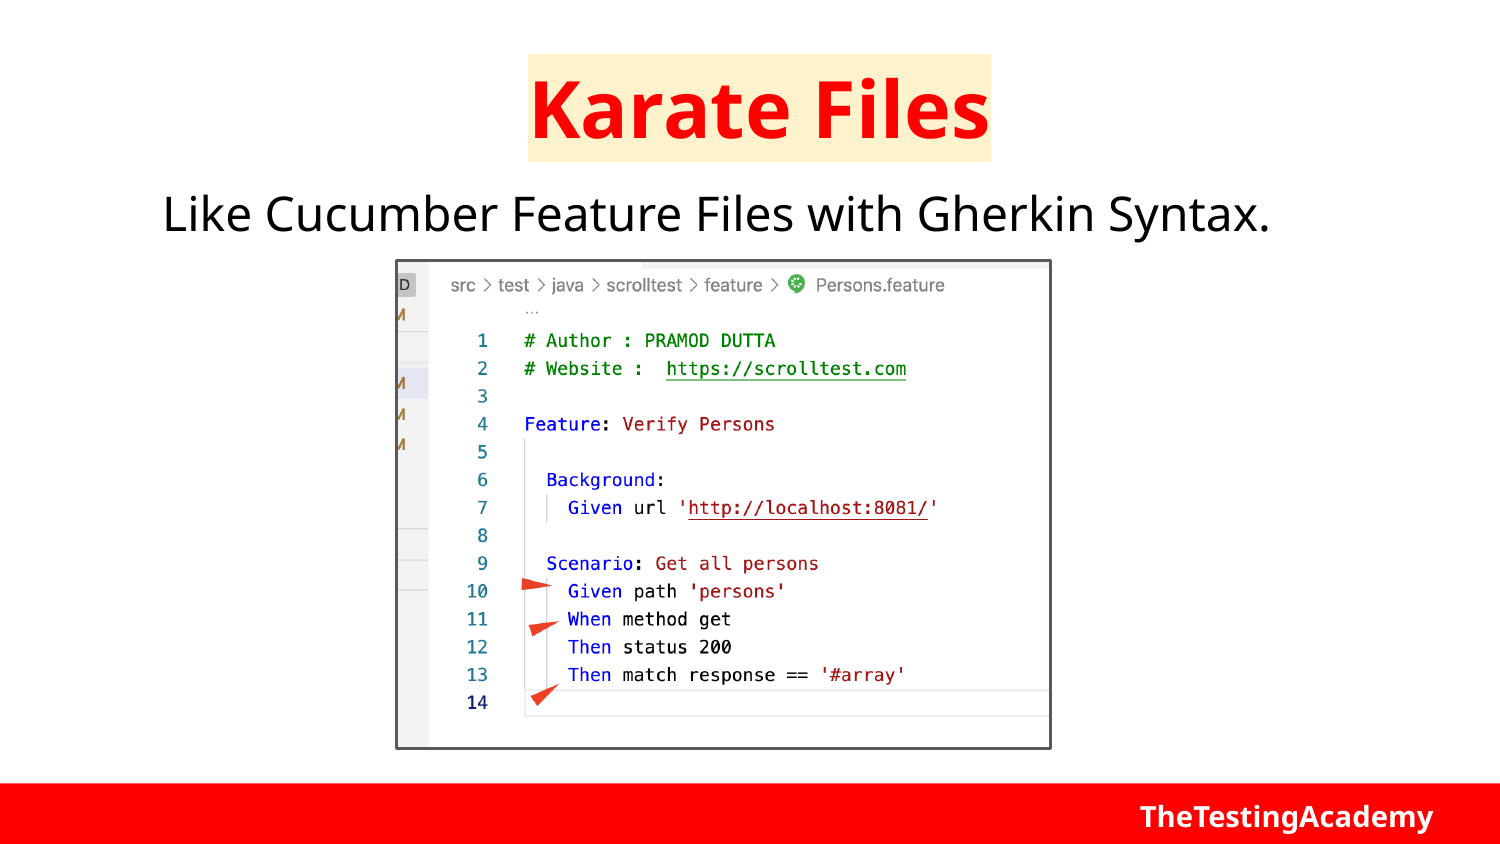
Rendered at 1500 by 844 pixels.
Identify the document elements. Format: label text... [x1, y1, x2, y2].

picture [397, 261, 1050, 748]
title Karate Files [60, 38, 1459, 177]
text_box Like Cucumber Feature Files with Gherkin Syntax. [72, 168, 1428, 710]
